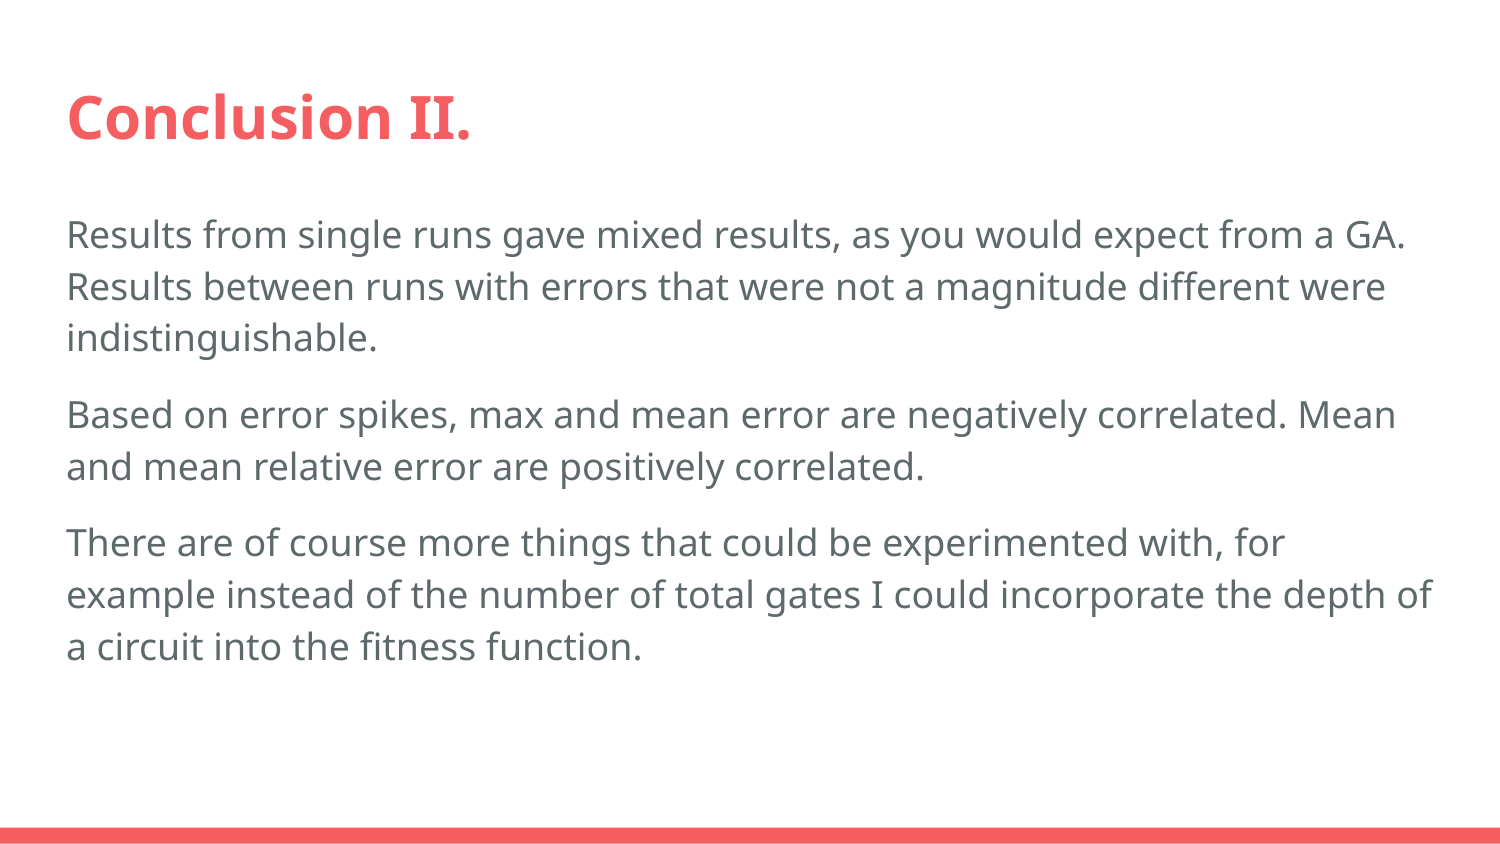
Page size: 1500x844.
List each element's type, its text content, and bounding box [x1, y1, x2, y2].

title Conclusion II. [51, 64, 1449, 167]
list Results from single runs gave mixed results, as you would expect from a GA. Results between runs with errors that were not a magnitude different were indistinguishable. Based on error spikes, max and mean error are negatively correlated. Mean and mean relative error are positively correlated. There are of course more things that could be experimented with, for example instead of the number of total gates I could incorporate the depth of a circuit into the fitness function. [51, 189, 1449, 750]
